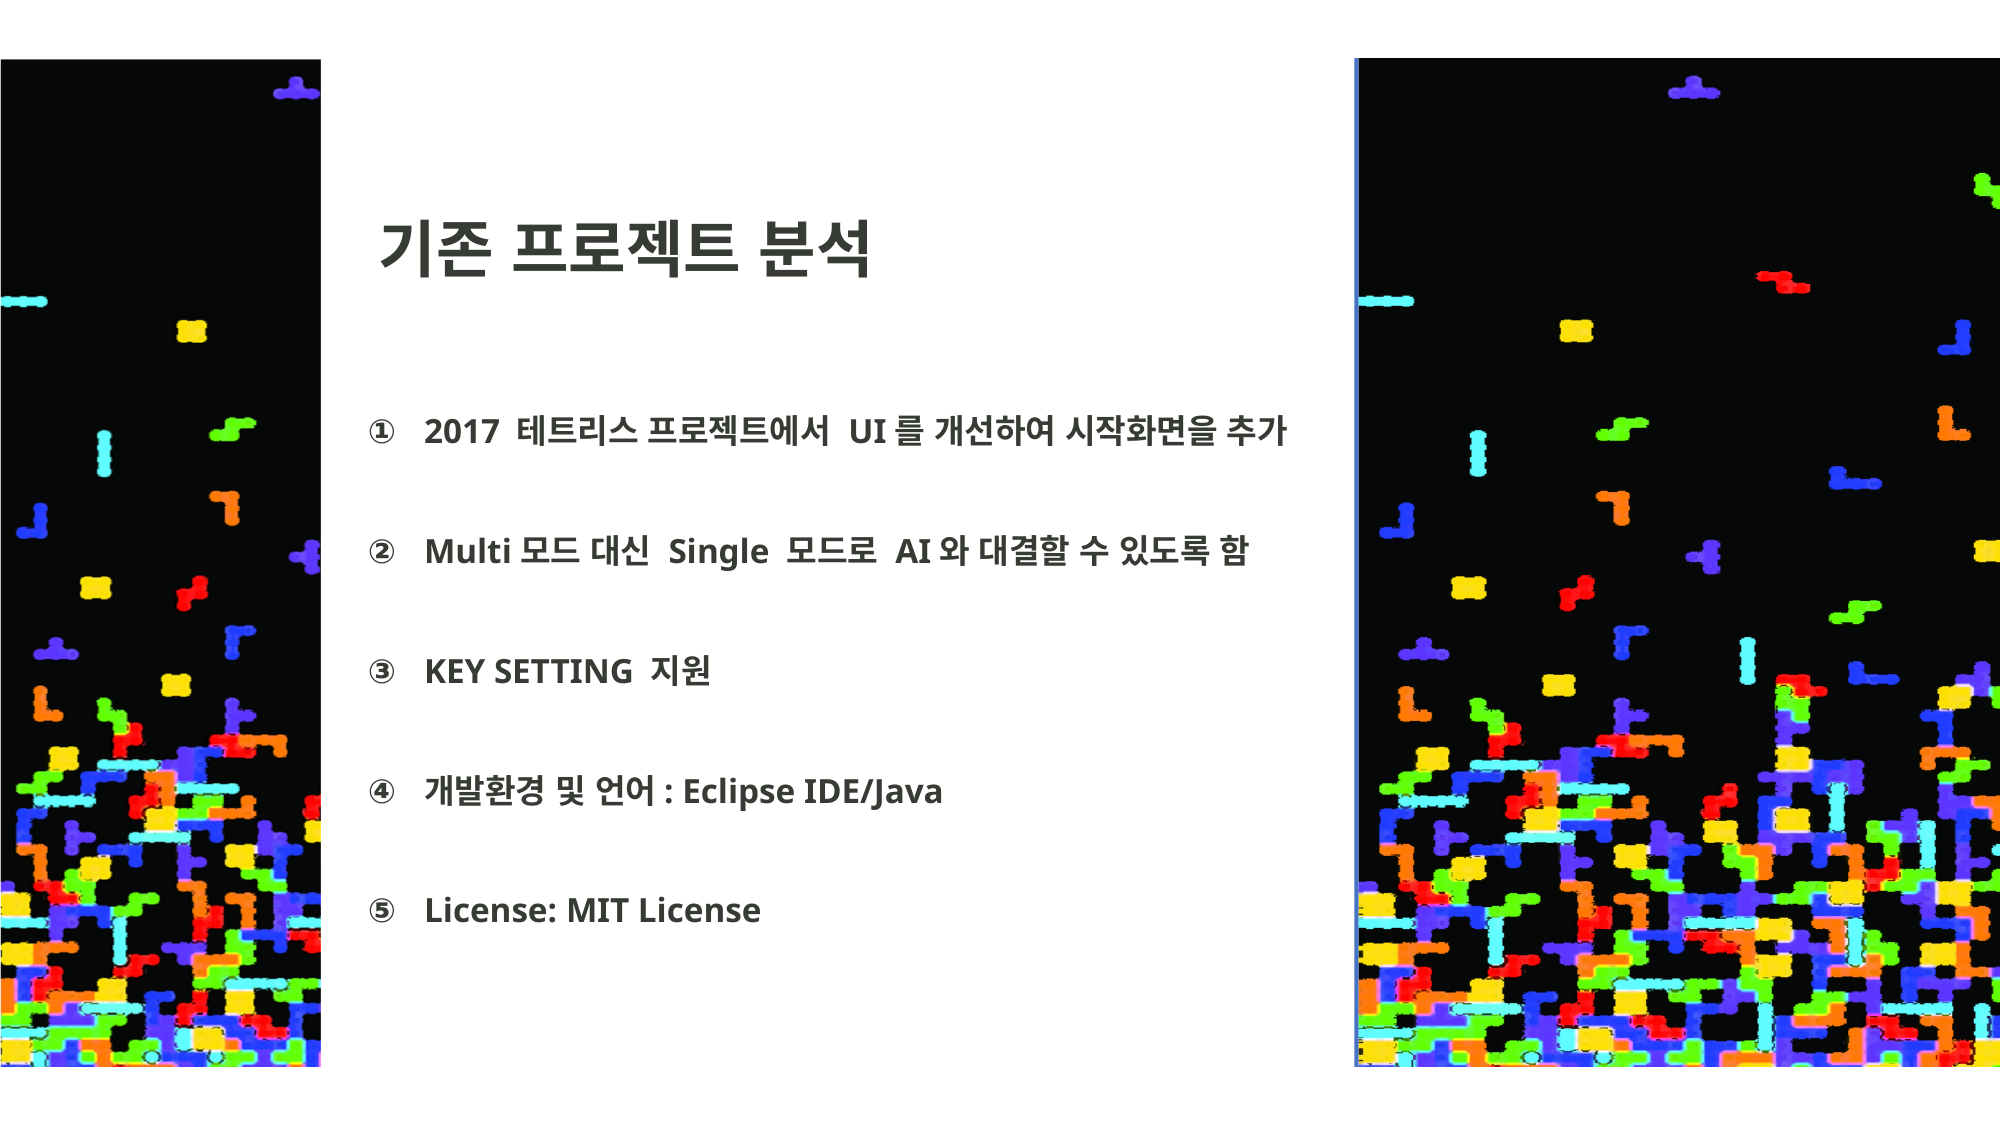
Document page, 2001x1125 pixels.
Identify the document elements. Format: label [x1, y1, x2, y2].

picture [0, 60, 664, 1066]
text_box [347, 202, 1305, 923]
picture [1172, 58, 2000, 1067]
